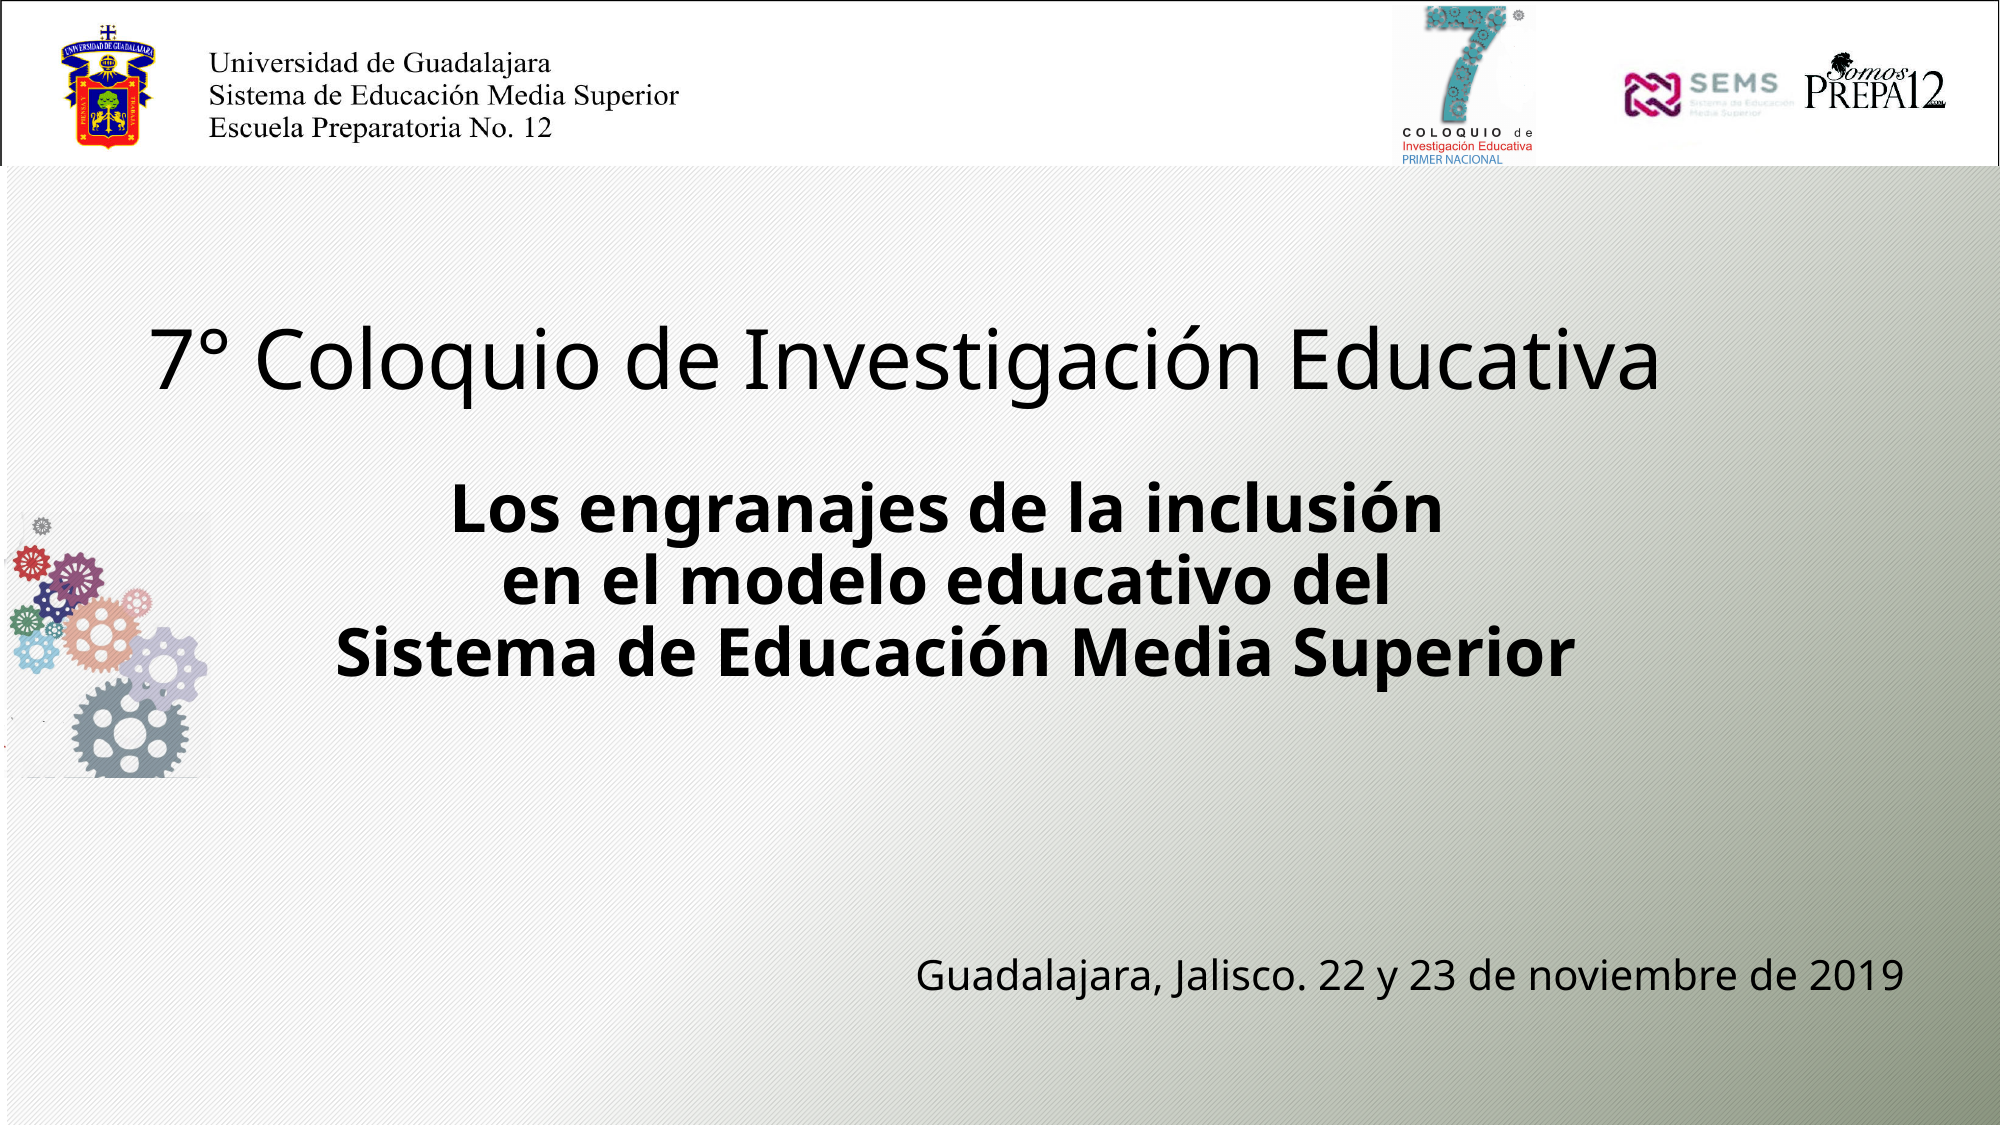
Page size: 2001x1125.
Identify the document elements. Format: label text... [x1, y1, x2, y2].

title Los engranajes de la inclusión en el modelo educativo del Sistema de Educación Media Superior [133, 443, 1780, 723]
subtitle Guadalajara, Jalisco. 22 y 23 de noviembre de 2019 [310, 946, 1921, 1038]
picture [4, 512, 211, 778]
text_box 7° Coloquio de Investigación Educativa [134, 298, 2000, 414]
picture [0, 0, 2000, 166]
